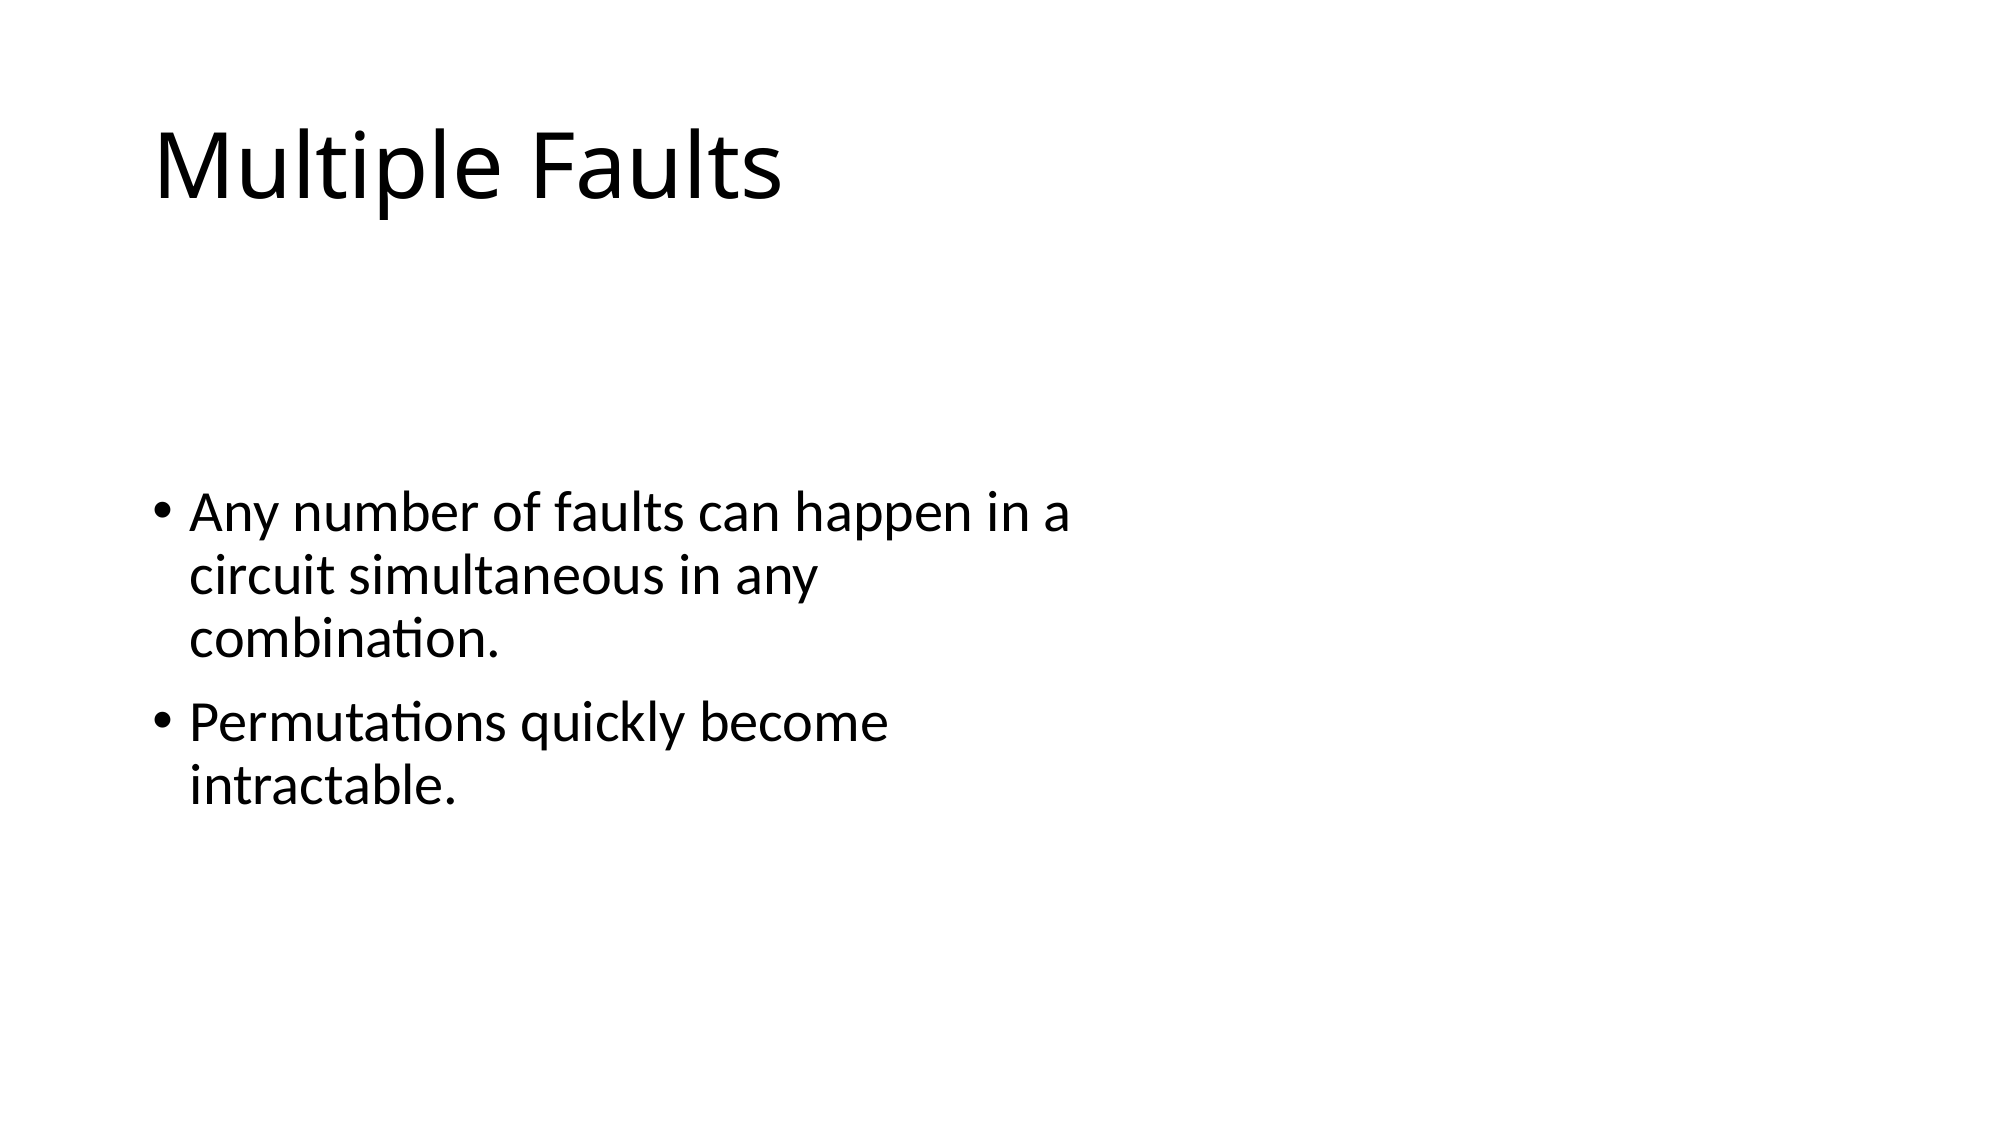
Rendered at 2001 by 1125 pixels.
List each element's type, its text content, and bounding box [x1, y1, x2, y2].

list Any number of faults can happen in a circuit simultaneous in any combination. Permutations quickly become intractable. [137, 299, 1109, 1014]
title Multiple Faults [137, 59, 1863, 278]
